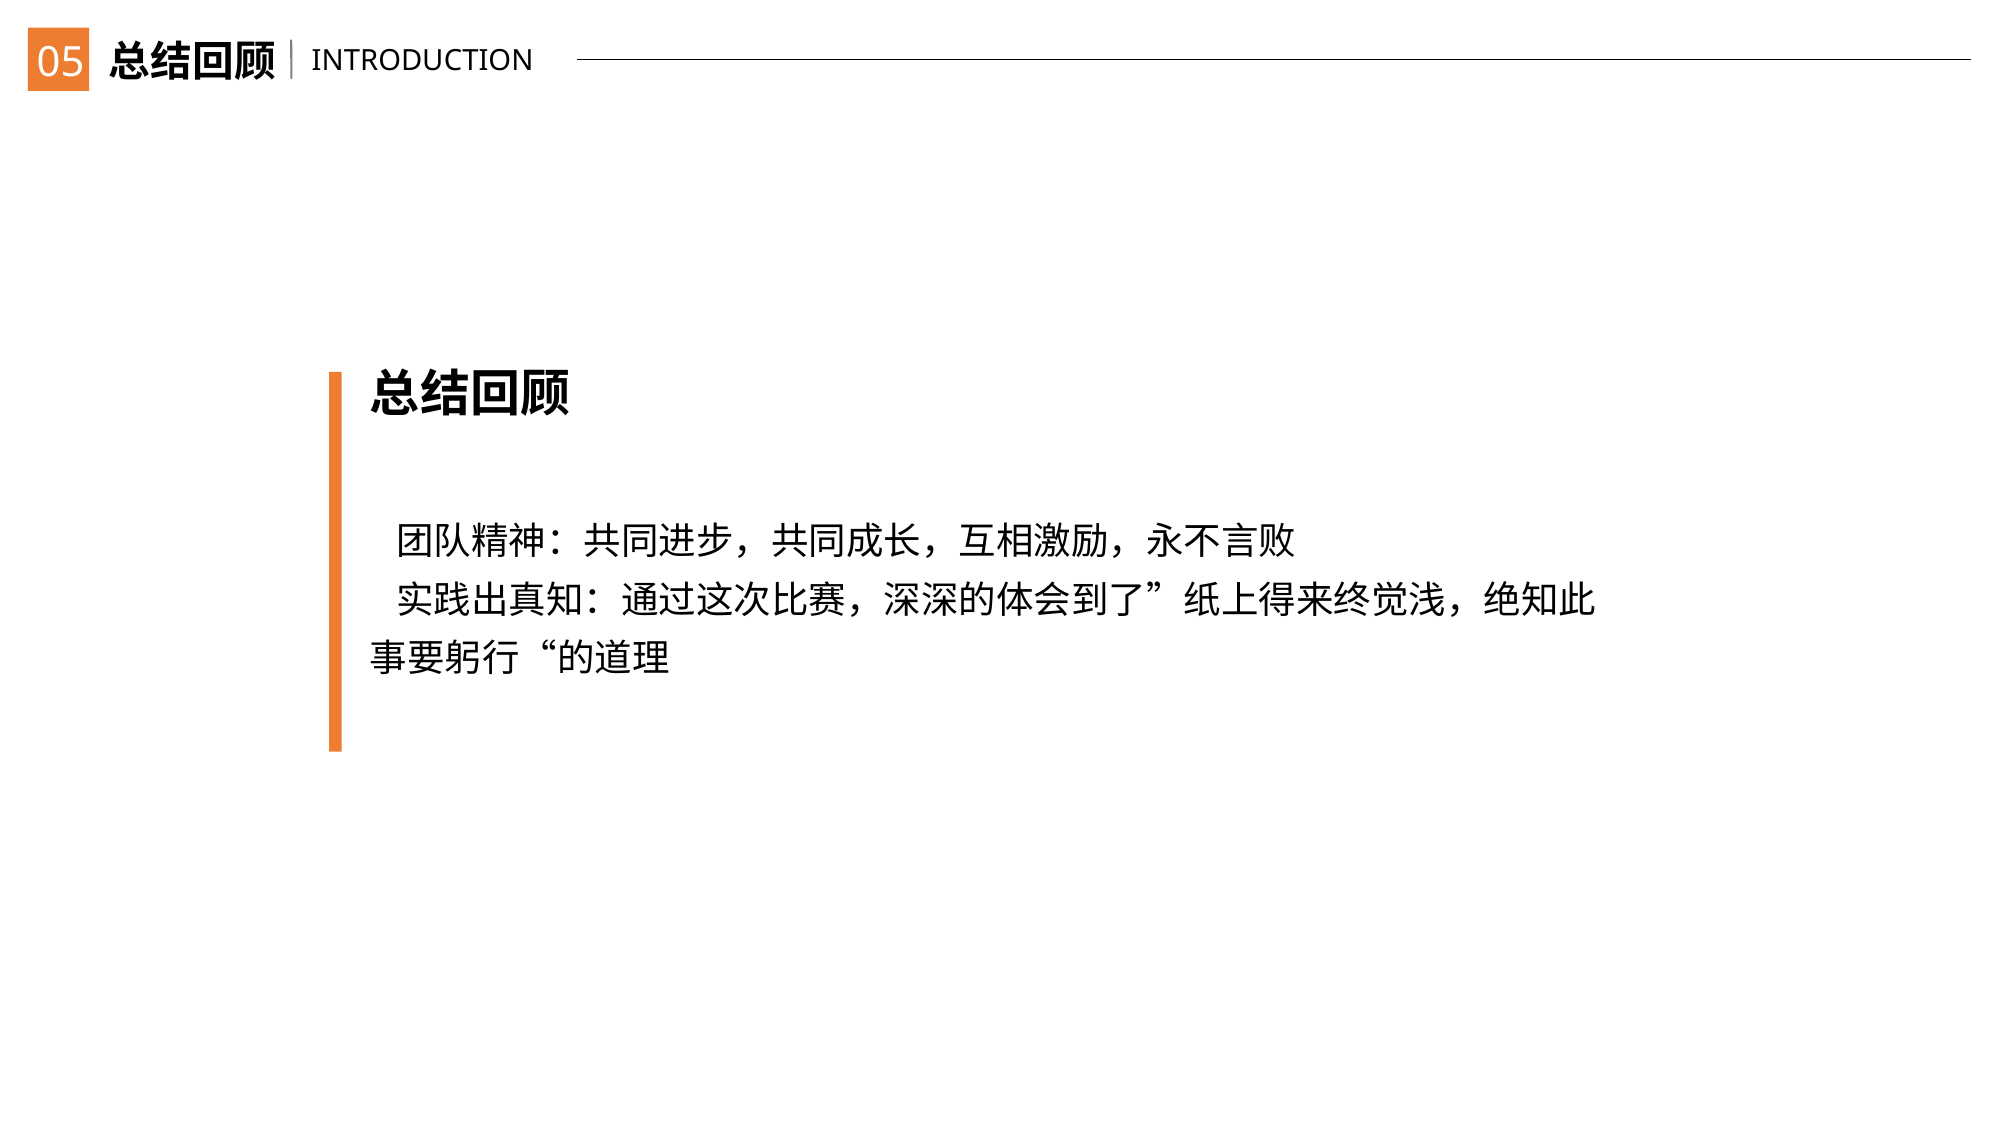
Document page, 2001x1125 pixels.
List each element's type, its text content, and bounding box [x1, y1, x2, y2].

text_box 总结回顾 [355, 353, 689, 429]
text_box 团队精神：共同进步，共同成长，互相激励，永不言败言败相激励，永不言败 实践出真知：通过这次比赛，深深的体会到了”纸上得来终觉浅，绝知此 事要躬行“的道理 [355, 496, 1844, 687]
text_box 05 [0, 26, 132, 92]
text_box 总结回顾 [132, 26, 301, 92]
text_box INTRODUCTION [289, 33, 549, 84]
text_box [328, 371, 343, 753]
